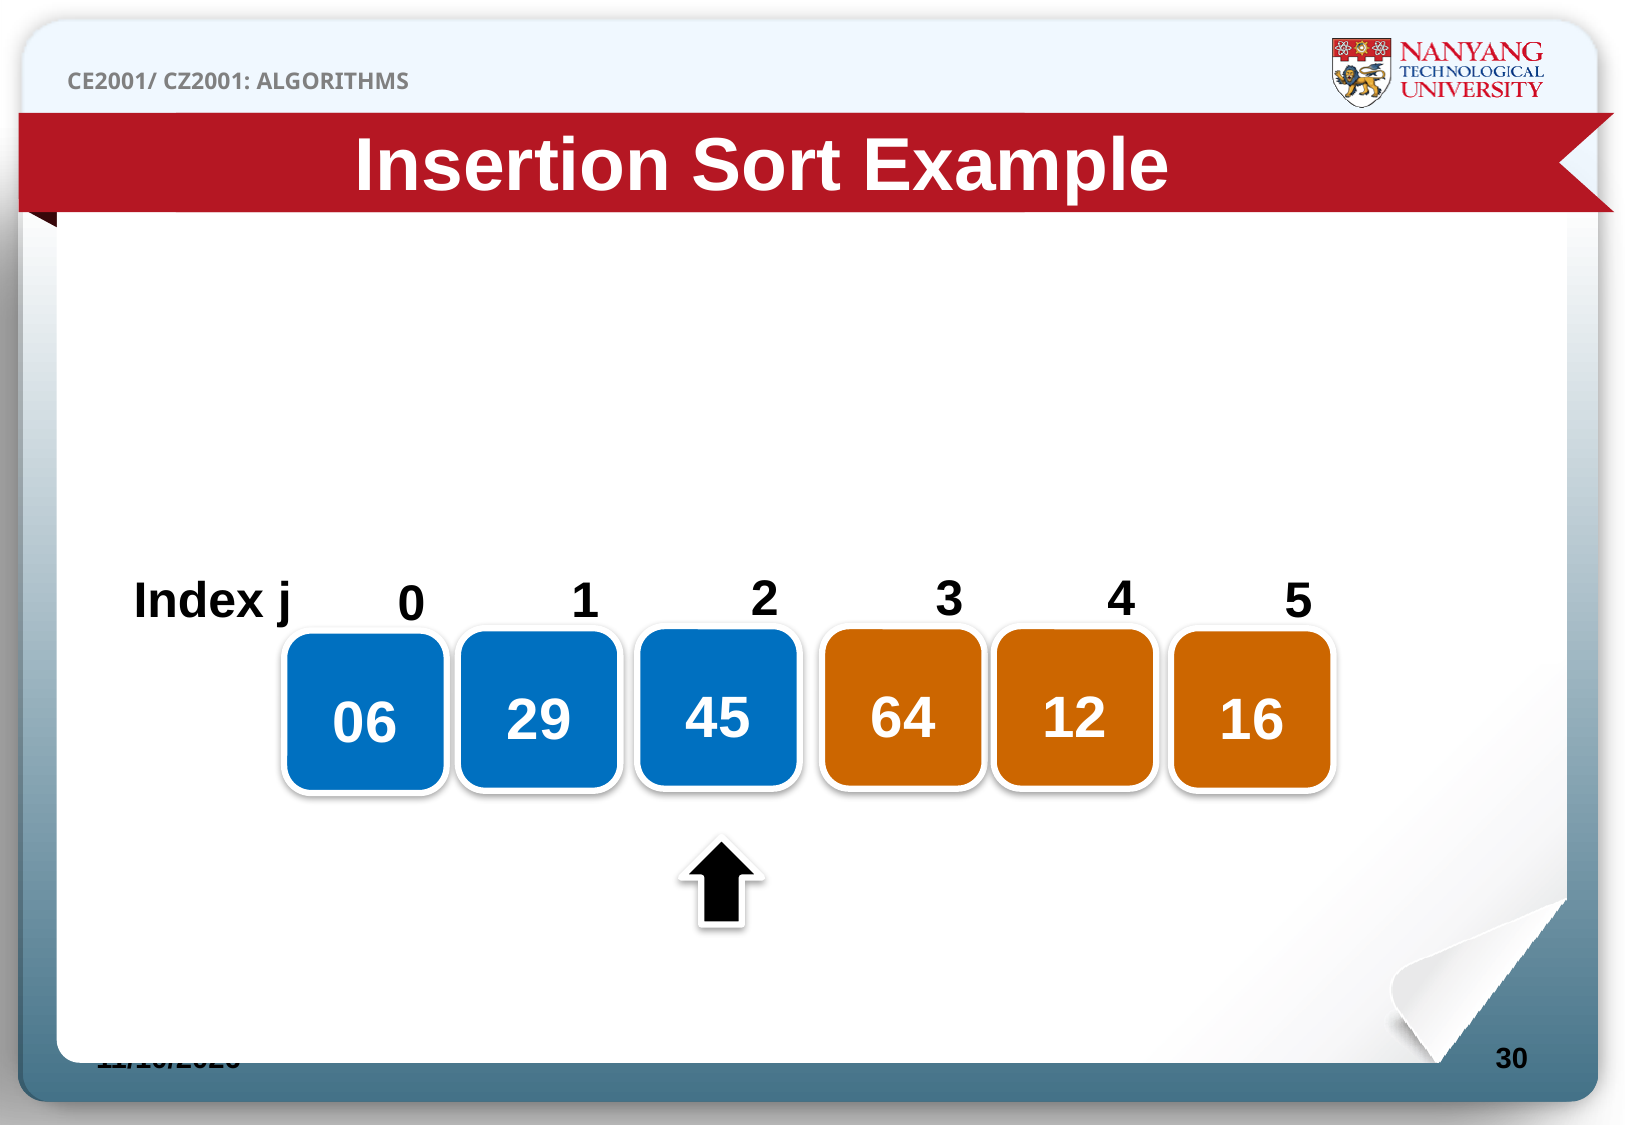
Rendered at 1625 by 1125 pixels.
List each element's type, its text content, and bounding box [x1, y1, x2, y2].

text_box [678, 833, 766, 928]
text_box 2 [722, 551, 807, 628]
text_box 0 [369, 555, 454, 633]
list Insertion Sort Example [60, 119, 1467, 201]
text_box 64 [818, 622, 987, 792]
text_box 1 [543, 553, 628, 631]
text_box 45 [634, 622, 803, 792]
text_box Index j [111, 552, 314, 630]
text_box 4 [1078, 551, 1164, 628]
text_box 12 [990, 622, 1160, 792]
text_box 29 [454, 625, 624, 794]
text_box 16 [1167, 625, 1337, 794]
picture [0, 0, 1625, 1125]
text_box 06 [280, 627, 450, 797]
text_box 3 [907, 551, 992, 628]
text_box 5 [1256, 553, 1341, 631]
